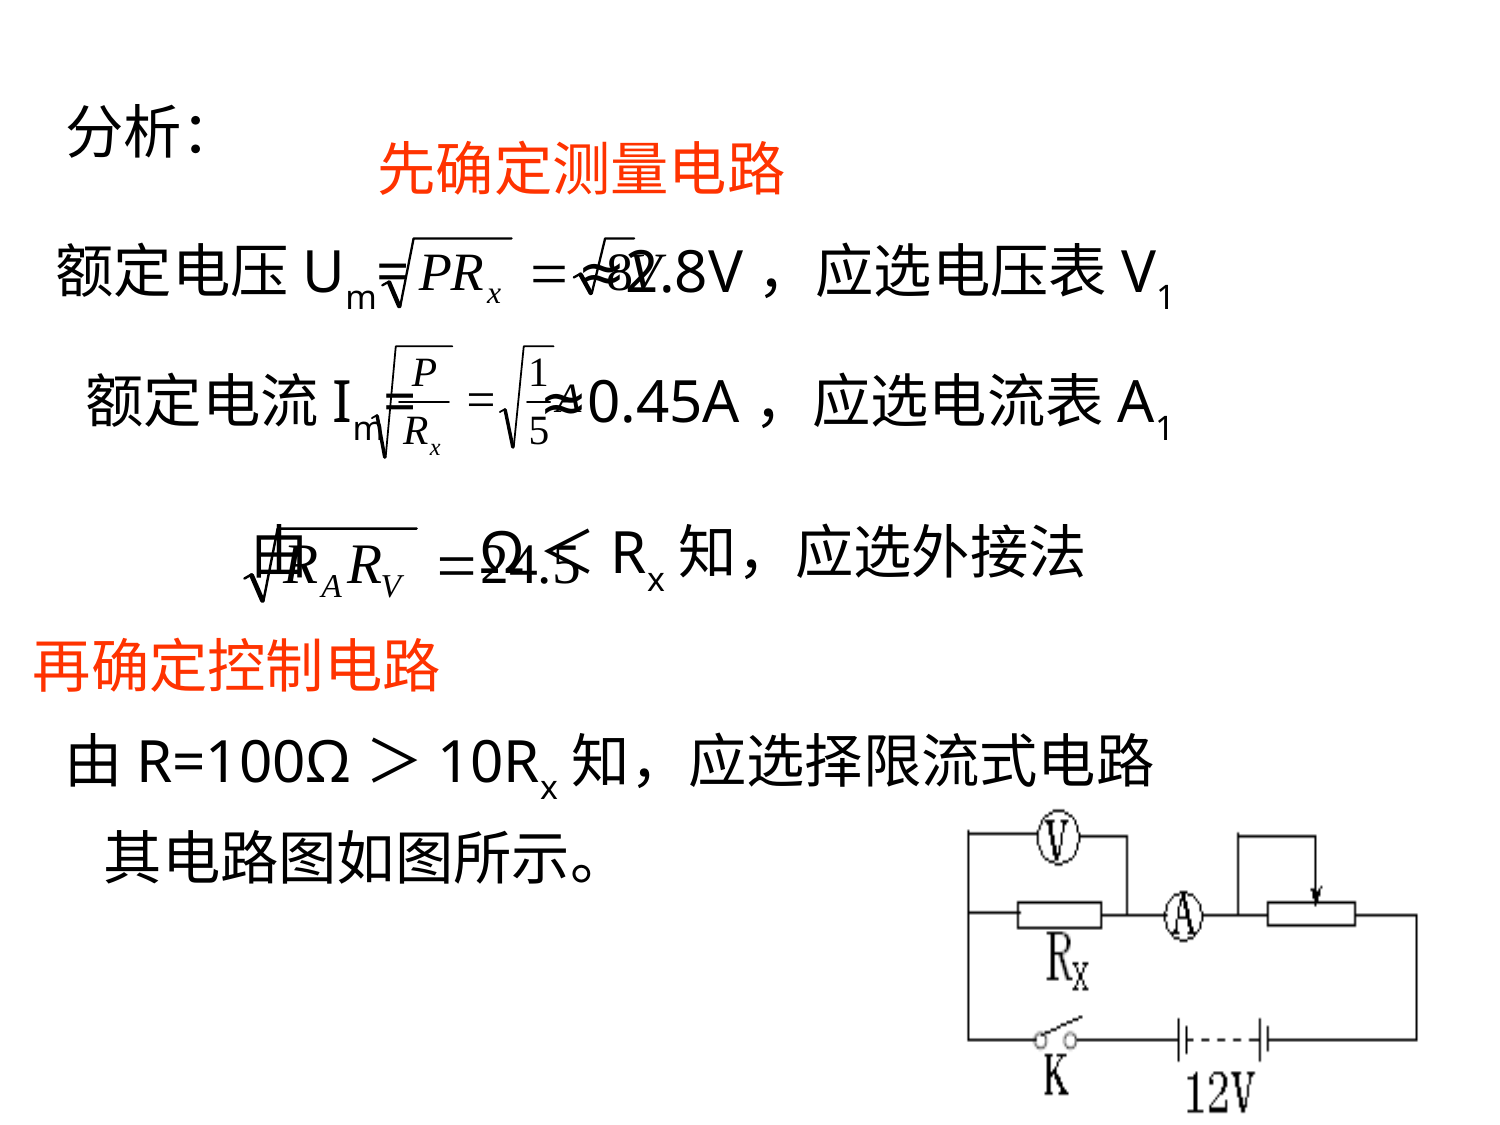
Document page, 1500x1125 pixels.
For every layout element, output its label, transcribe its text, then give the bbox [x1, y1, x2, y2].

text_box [40, 226, 1377, 322]
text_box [162, 513, 1176, 617]
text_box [40, 335, 1220, 468]
text_box 由R=100Ω＞10Rx知，应选择限流式电路 [49, 716, 1170, 814]
text_box 分析： [50, 87, 255, 173]
picture [954, 789, 1424, 1125]
text_box 再确定控制电路 [18, 621, 456, 707]
text_box 先确定测量电路 [362, 125, 801, 210]
text_box 其电路图如图所示。 [89, 813, 644, 899]
